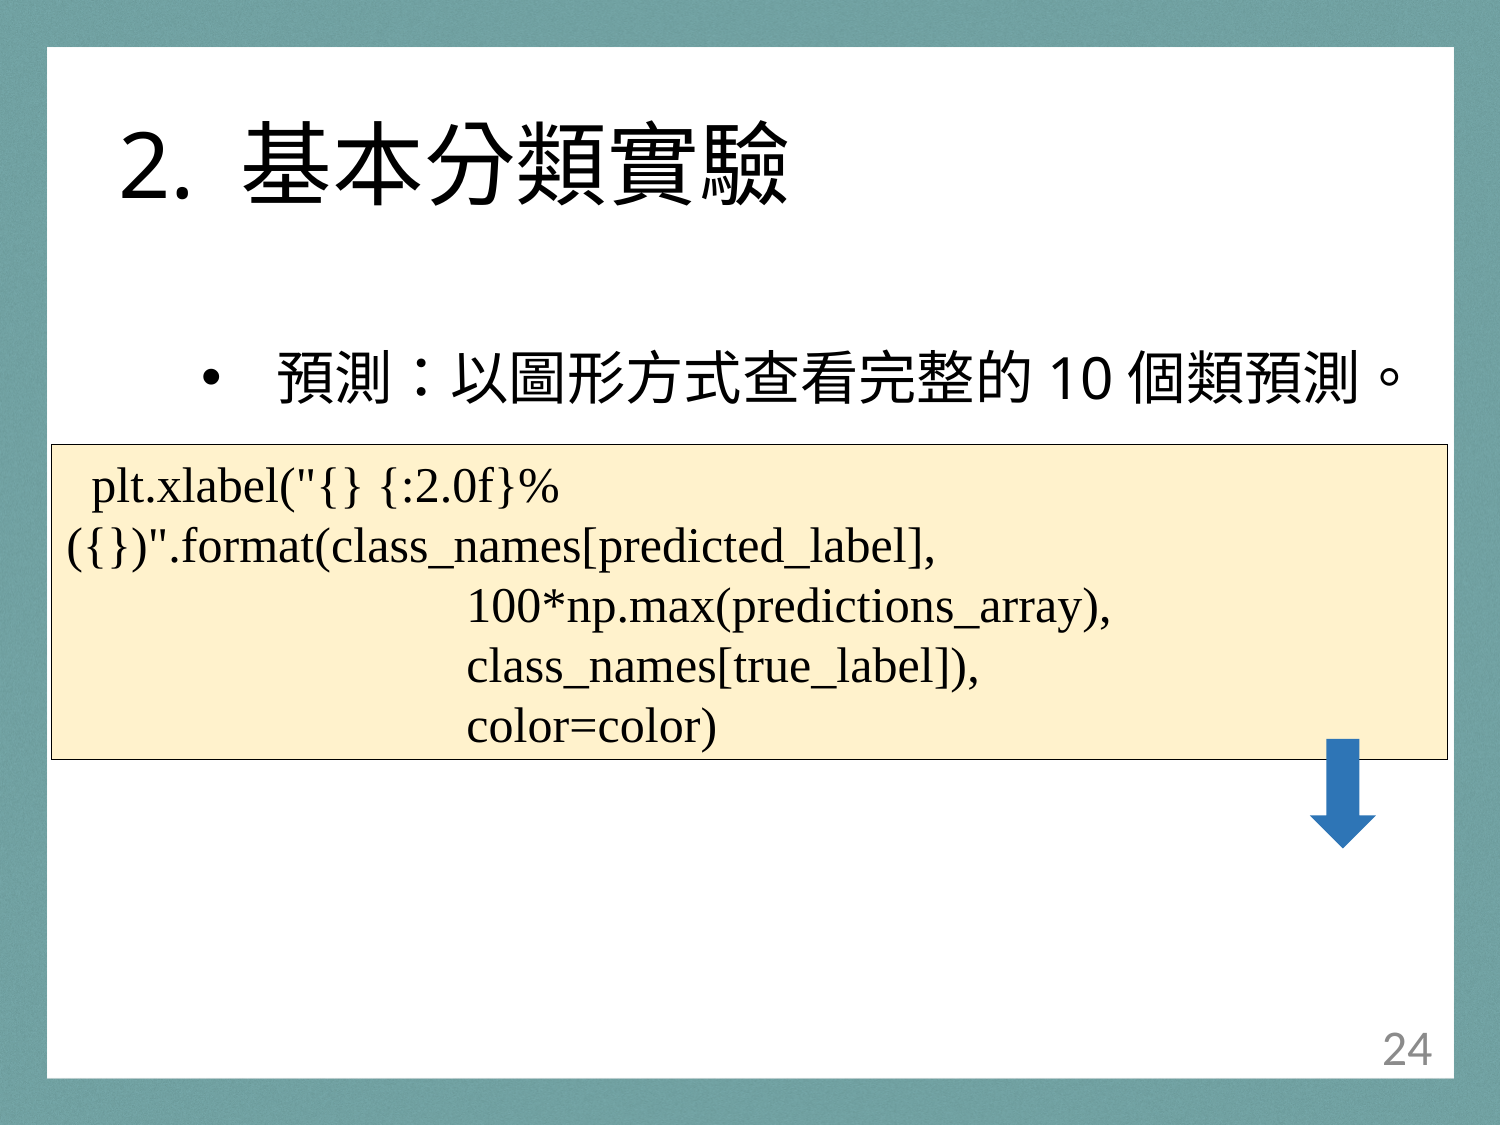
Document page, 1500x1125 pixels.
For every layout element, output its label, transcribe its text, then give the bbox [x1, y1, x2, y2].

text_box [1307, 737, 1379, 850]
slide_number 23 [1109, 1015, 1448, 1076]
title 2. 基本分類實驗 [103, 59, 1397, 278]
picture [0, 0, 1500, 1125]
text_box 預測：以圖形方式查看完整的10個類預測。 [186, 333, 1426, 419]
text_box plt.xlabel("{} {:2.0f}% ({})".format(class_names[predicted_label], 100*np.max(predictions_array), class_names[true_label]), color=color) [51, 444, 1448, 760]
